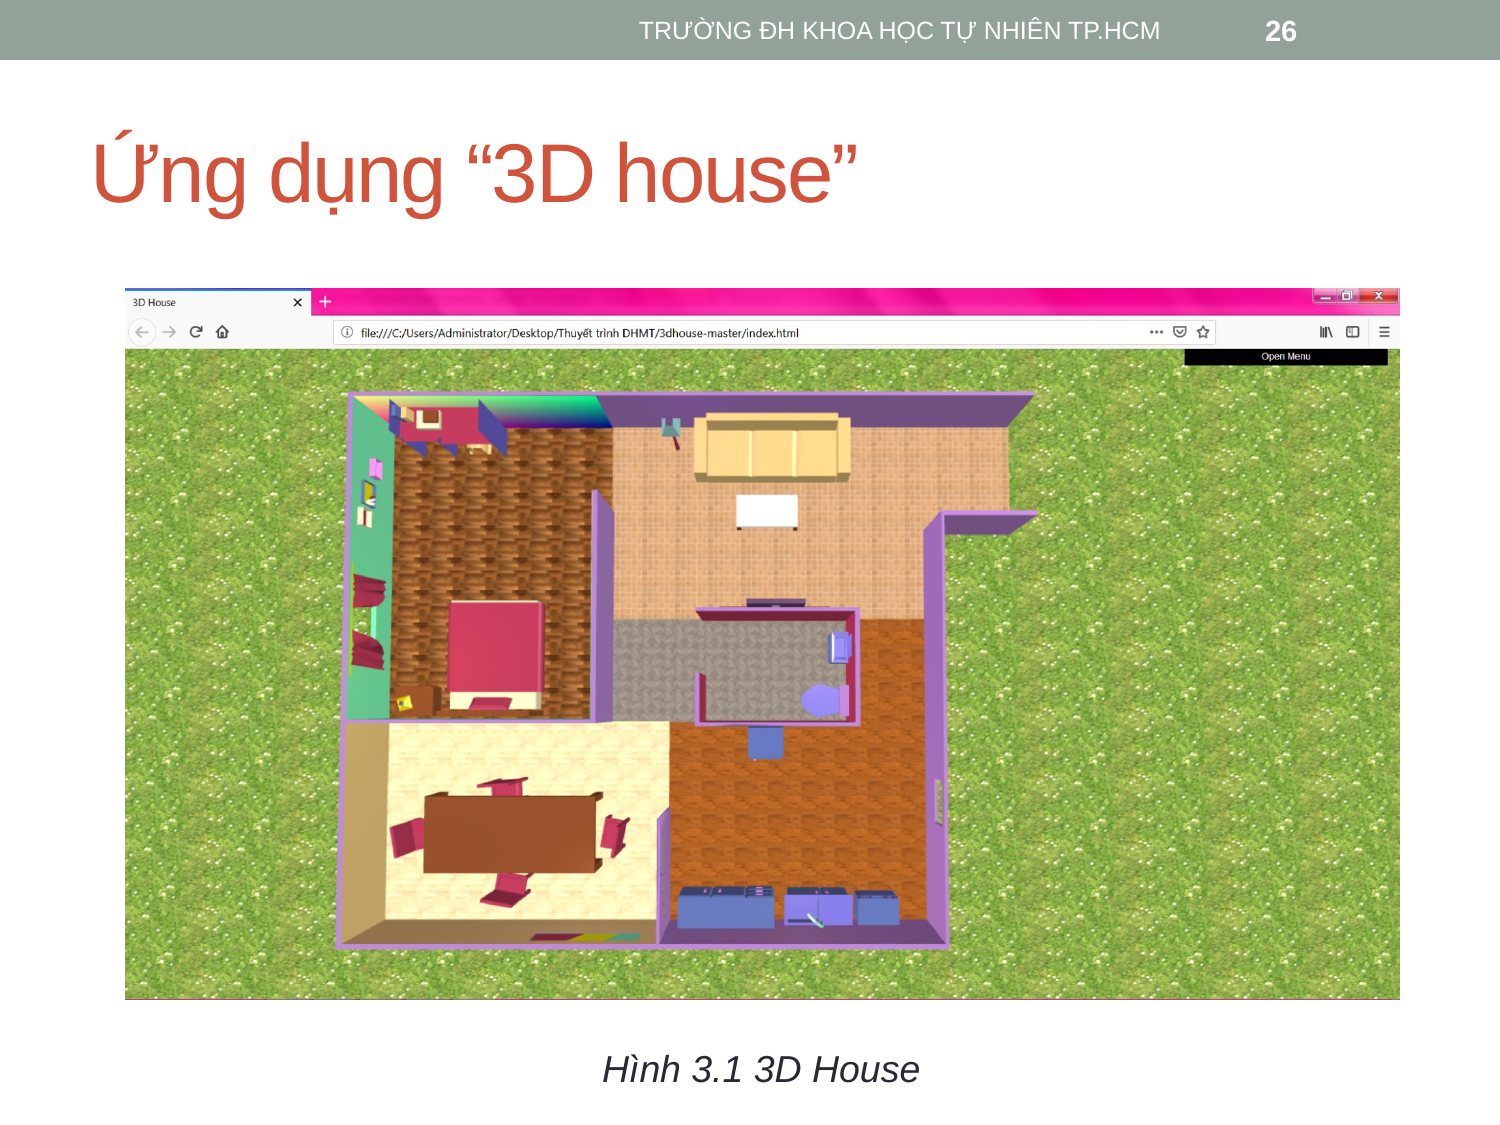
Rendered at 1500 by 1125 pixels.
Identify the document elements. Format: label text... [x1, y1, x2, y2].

title Ứng dụng “3D house” [75, 87, 1425, 250]
picture [124, 288, 1401, 1000]
footer TRƯỜNG ĐH KHOA HỌC TỰ NHIÊN TP.HCM [562, 3, 1238, 57]
text_box Hình 3.1 3D House [587, 1037, 975, 1098]
slide_number 26 [1250, 3, 1425, 57]
